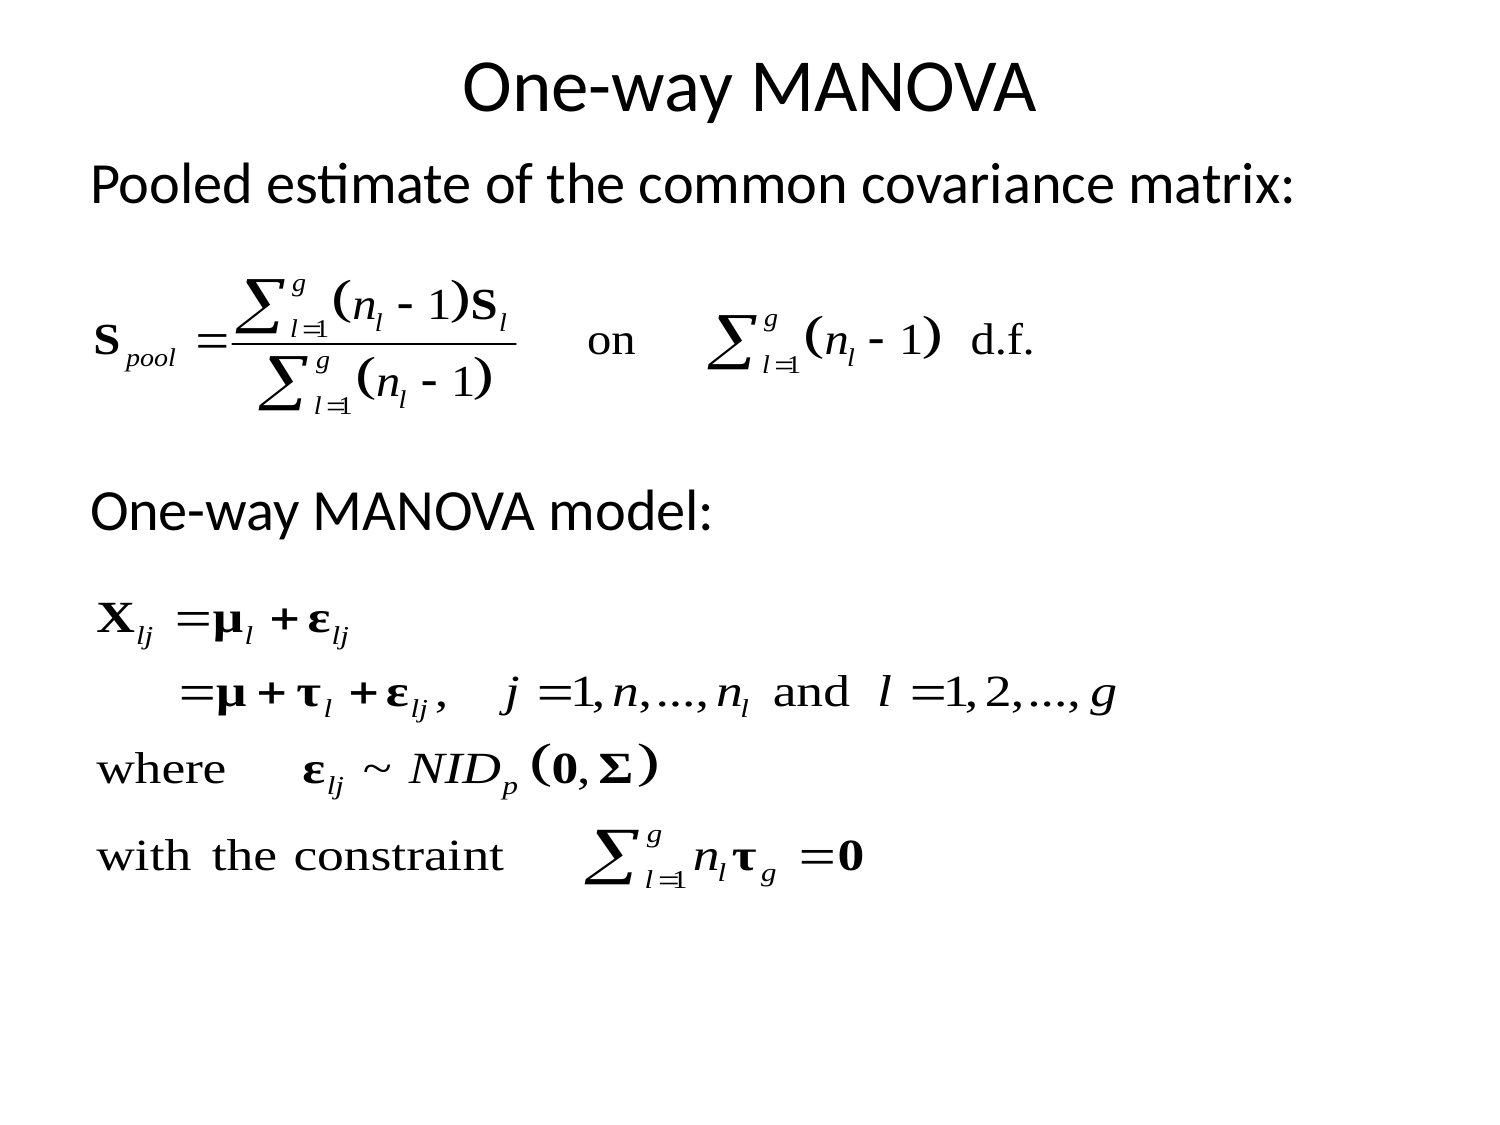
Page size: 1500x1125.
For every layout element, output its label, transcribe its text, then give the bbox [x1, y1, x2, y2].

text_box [87, 587, 1133, 901]
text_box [87, 262, 1043, 426]
list Pooled estimate of the common covariance matrix: One-way MANOVA model: [74, 137, 1426, 1051]
title One-way MANOVA [74, 0, 1426, 137]
